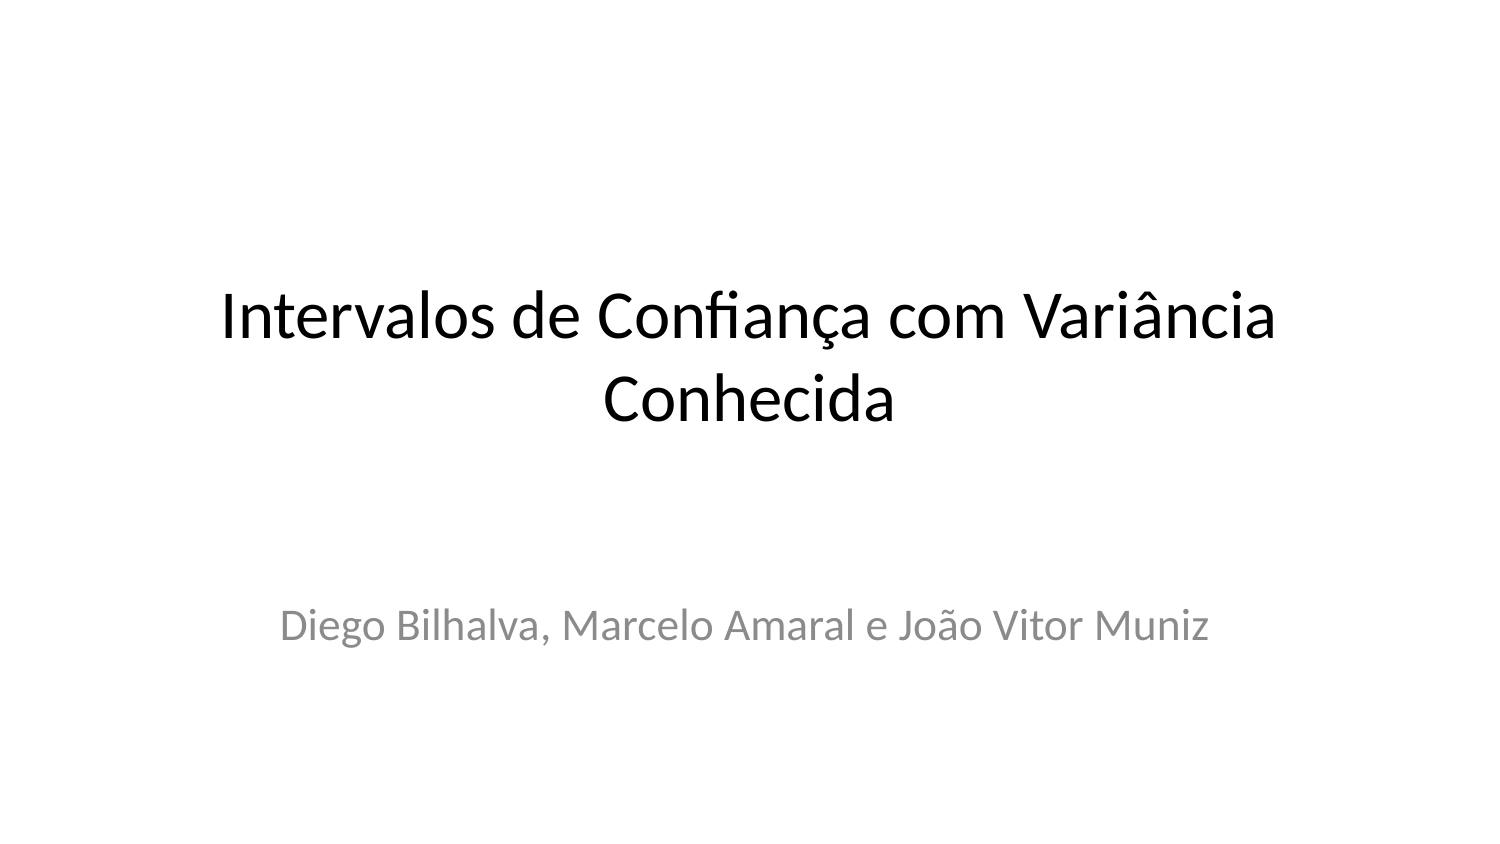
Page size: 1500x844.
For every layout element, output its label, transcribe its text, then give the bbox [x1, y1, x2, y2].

subtitle Diego Bilhalva, Marcelo Amaral e João Vitor Muniz [225, 478, 1275, 694]
title Intervalos de Confiança com Variância Conhecida [112, 262, 1388, 443]
